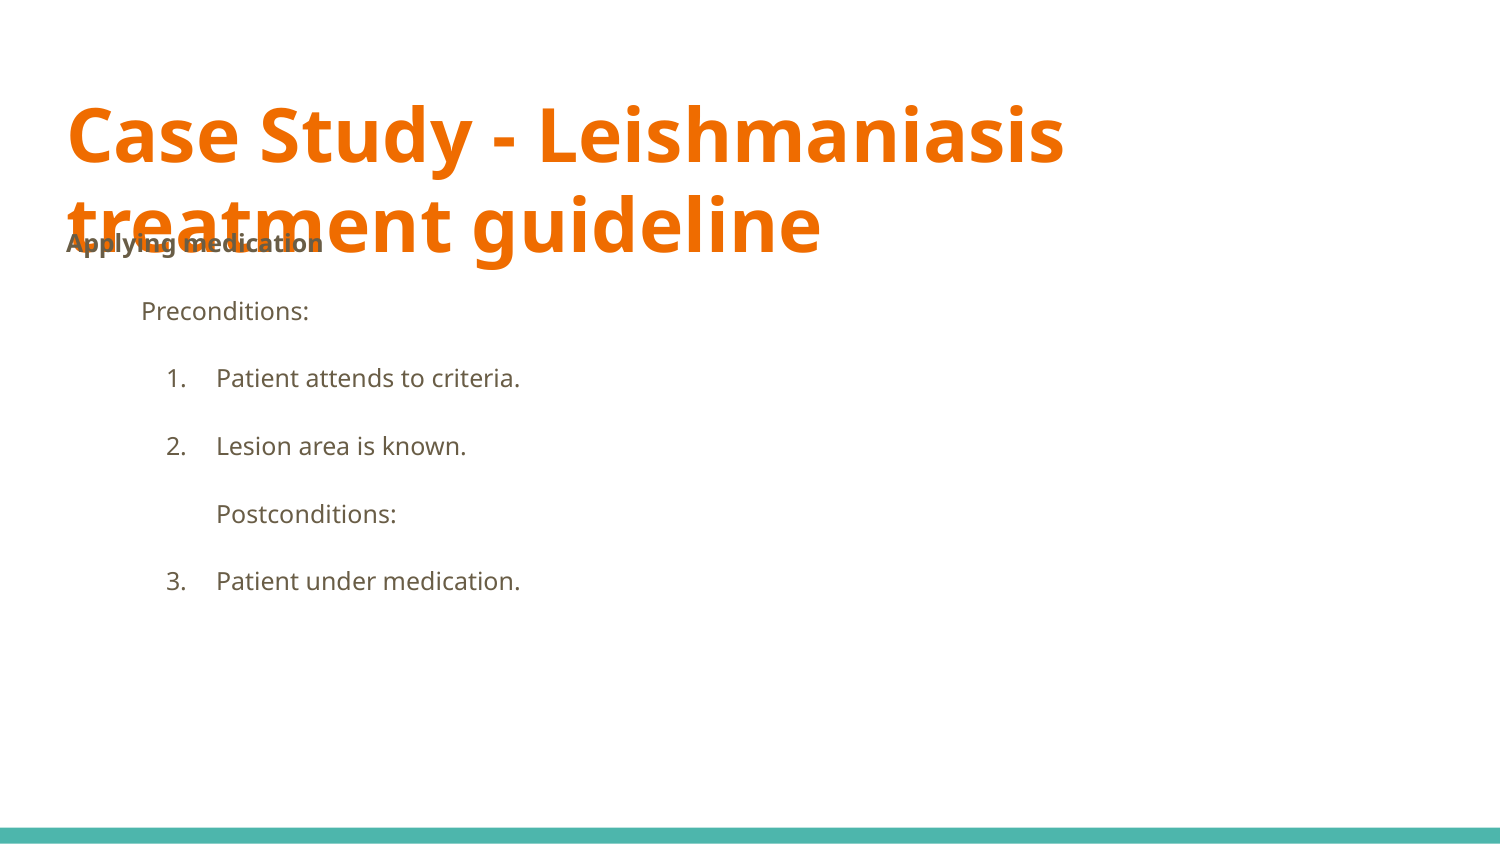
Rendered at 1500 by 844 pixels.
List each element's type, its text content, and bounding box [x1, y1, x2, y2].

list Applying medication Preconditions: Patient attends to criteria. Lesion area is known. Postconditions: Patient under medication. [51, 207, 1449, 750]
title Case Study - Leishmaniasis treatment guideline [51, 72, 1449, 189]
